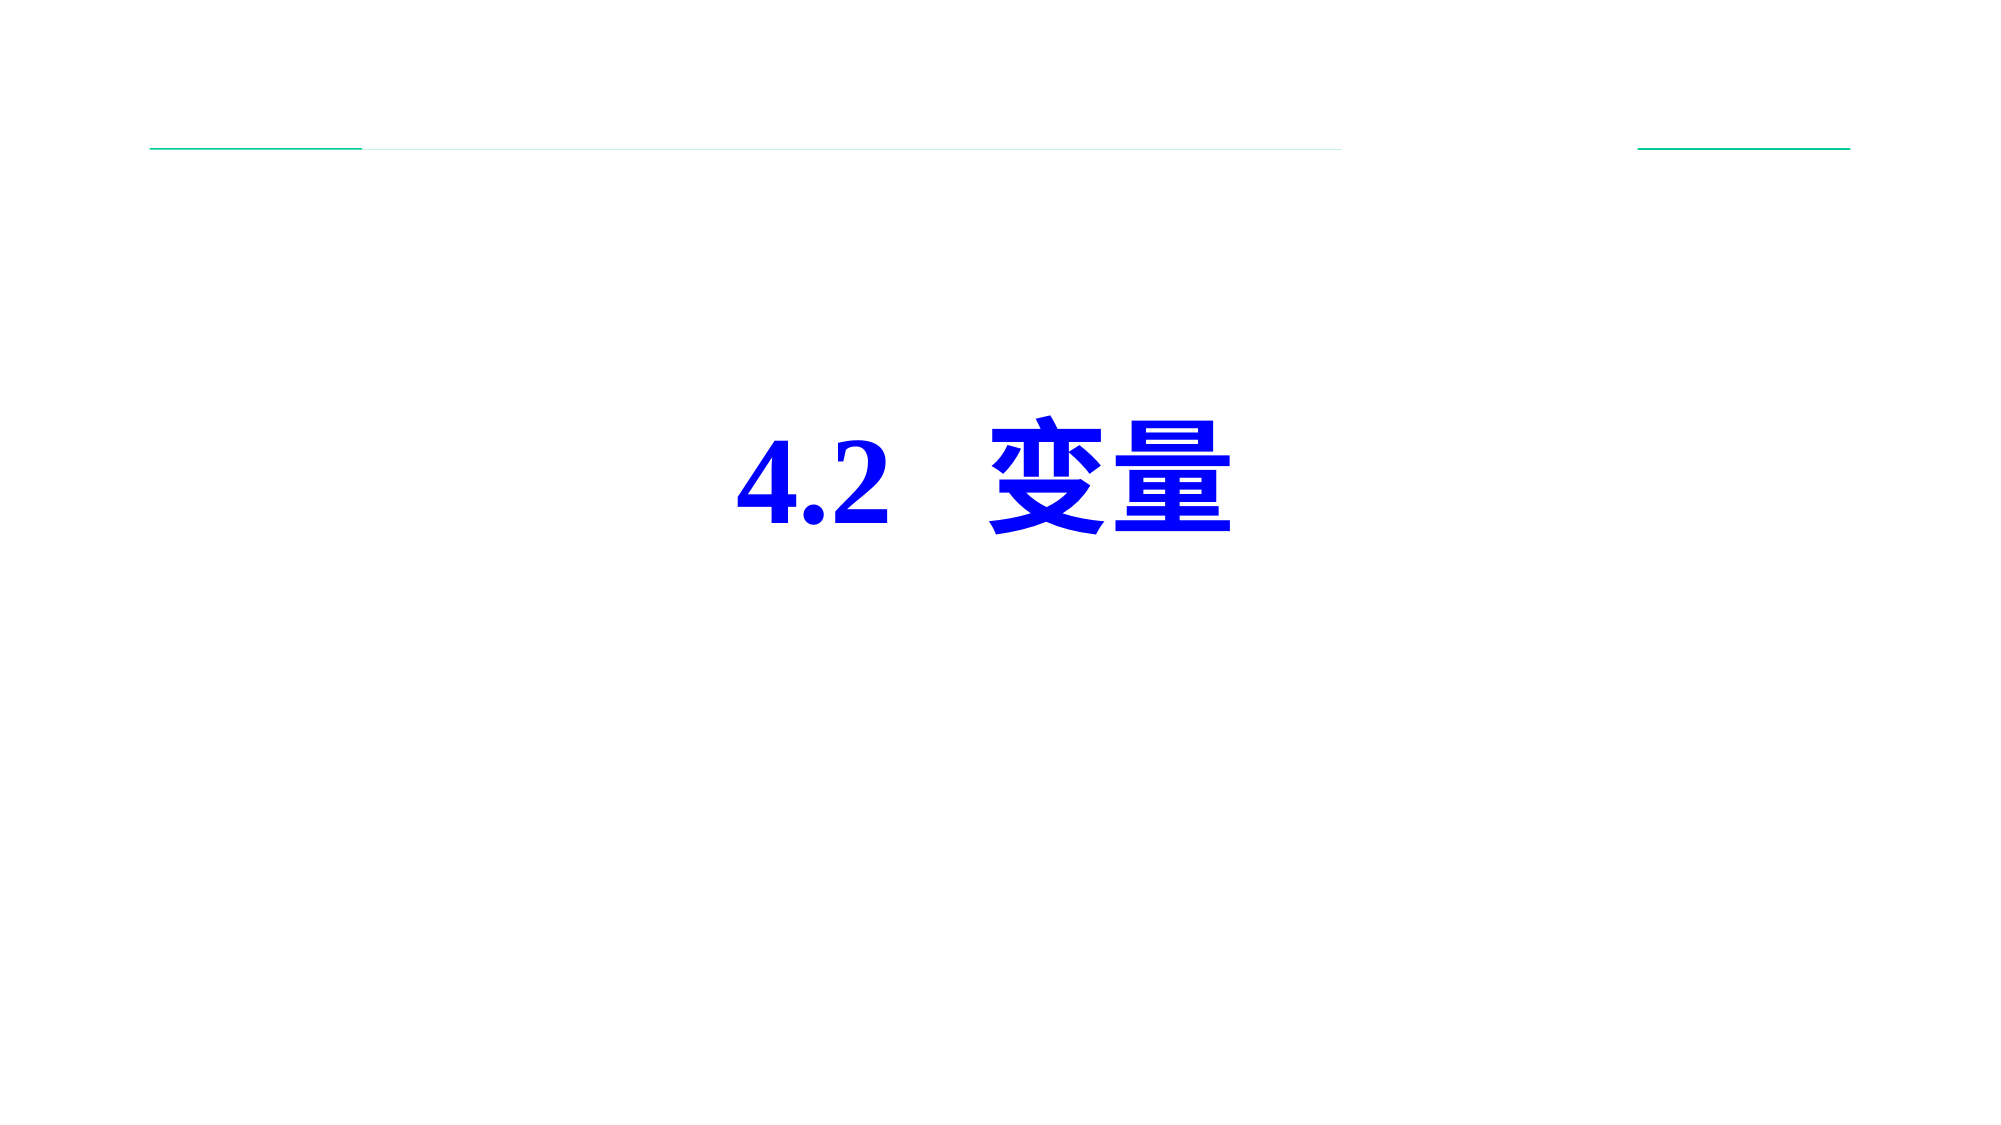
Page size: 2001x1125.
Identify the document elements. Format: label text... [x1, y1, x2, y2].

title 4.2 变量 [326, 302, 1674, 646]
